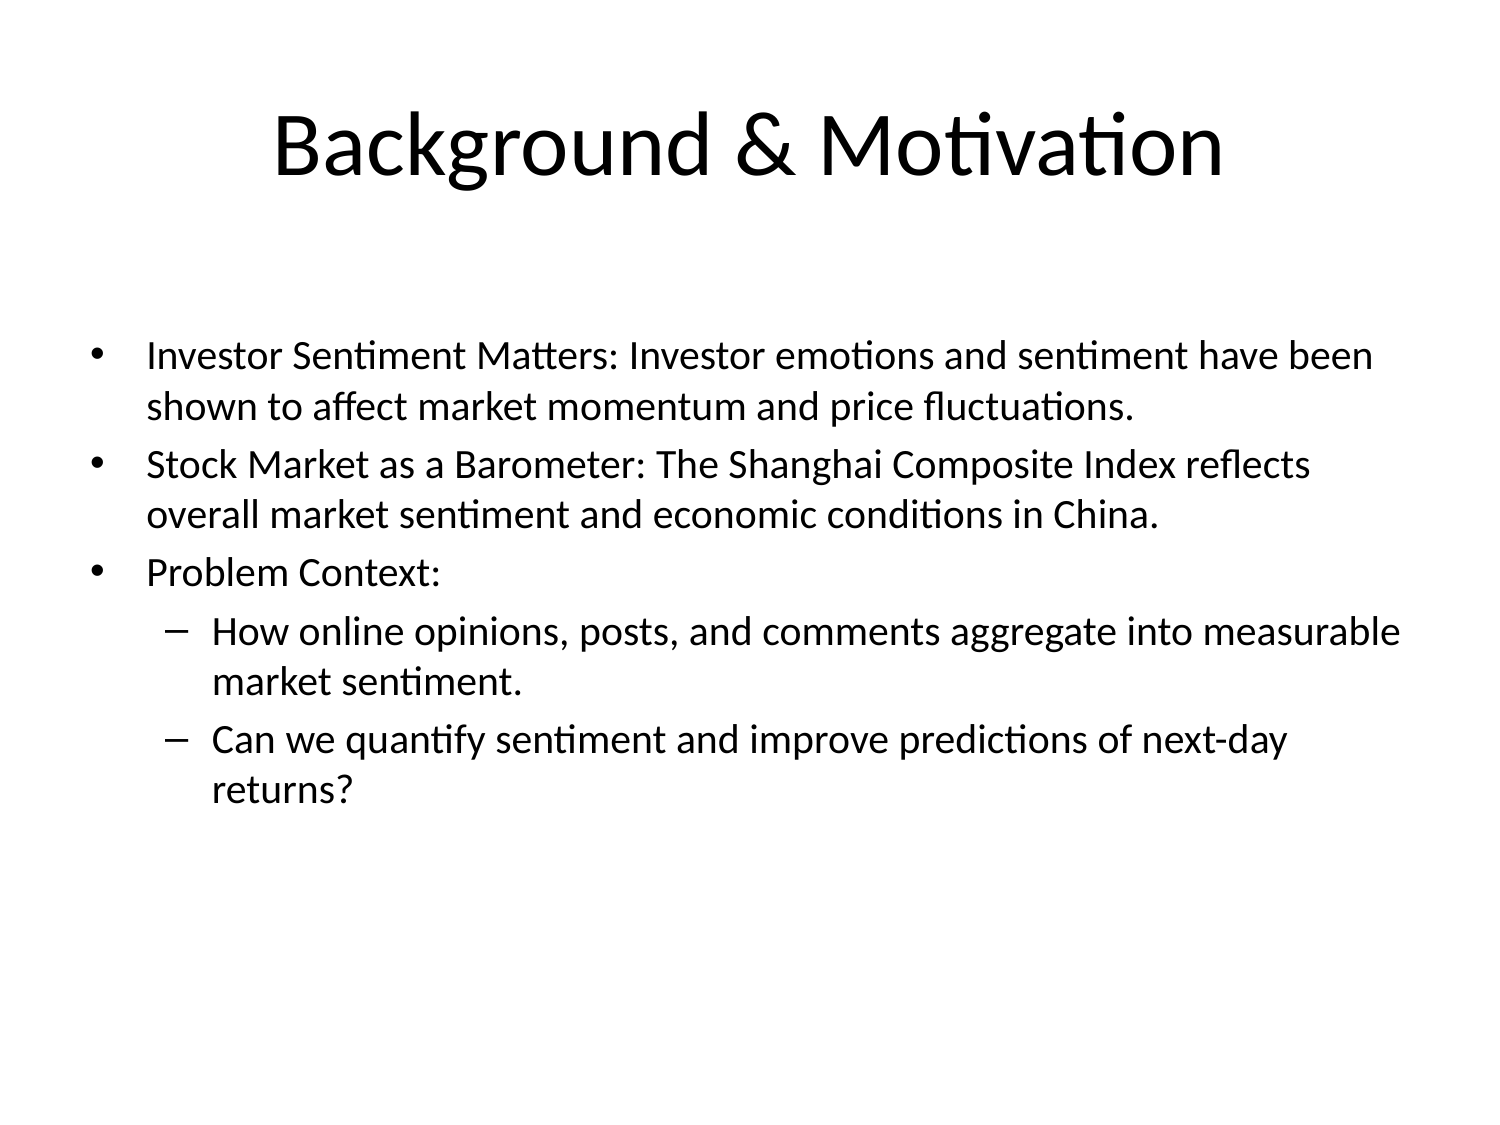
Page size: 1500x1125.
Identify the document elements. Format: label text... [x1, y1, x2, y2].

title Background & Motivation [75, 45, 1425, 233]
list Investor Sentiment Matters: Investor emotions and sentiment have been shown to affect market momentum and price fluctuations. Stock Market as a Barometer: The Shanghai Composite Index reflects overall market sentiment and economic conditions in China. Problem Context: How online opinions, posts, and comments aggregate into measurable market sentiment. Can we quantify sentiment and improve predictions of next-day returns? [75, 262, 1425, 1005]
